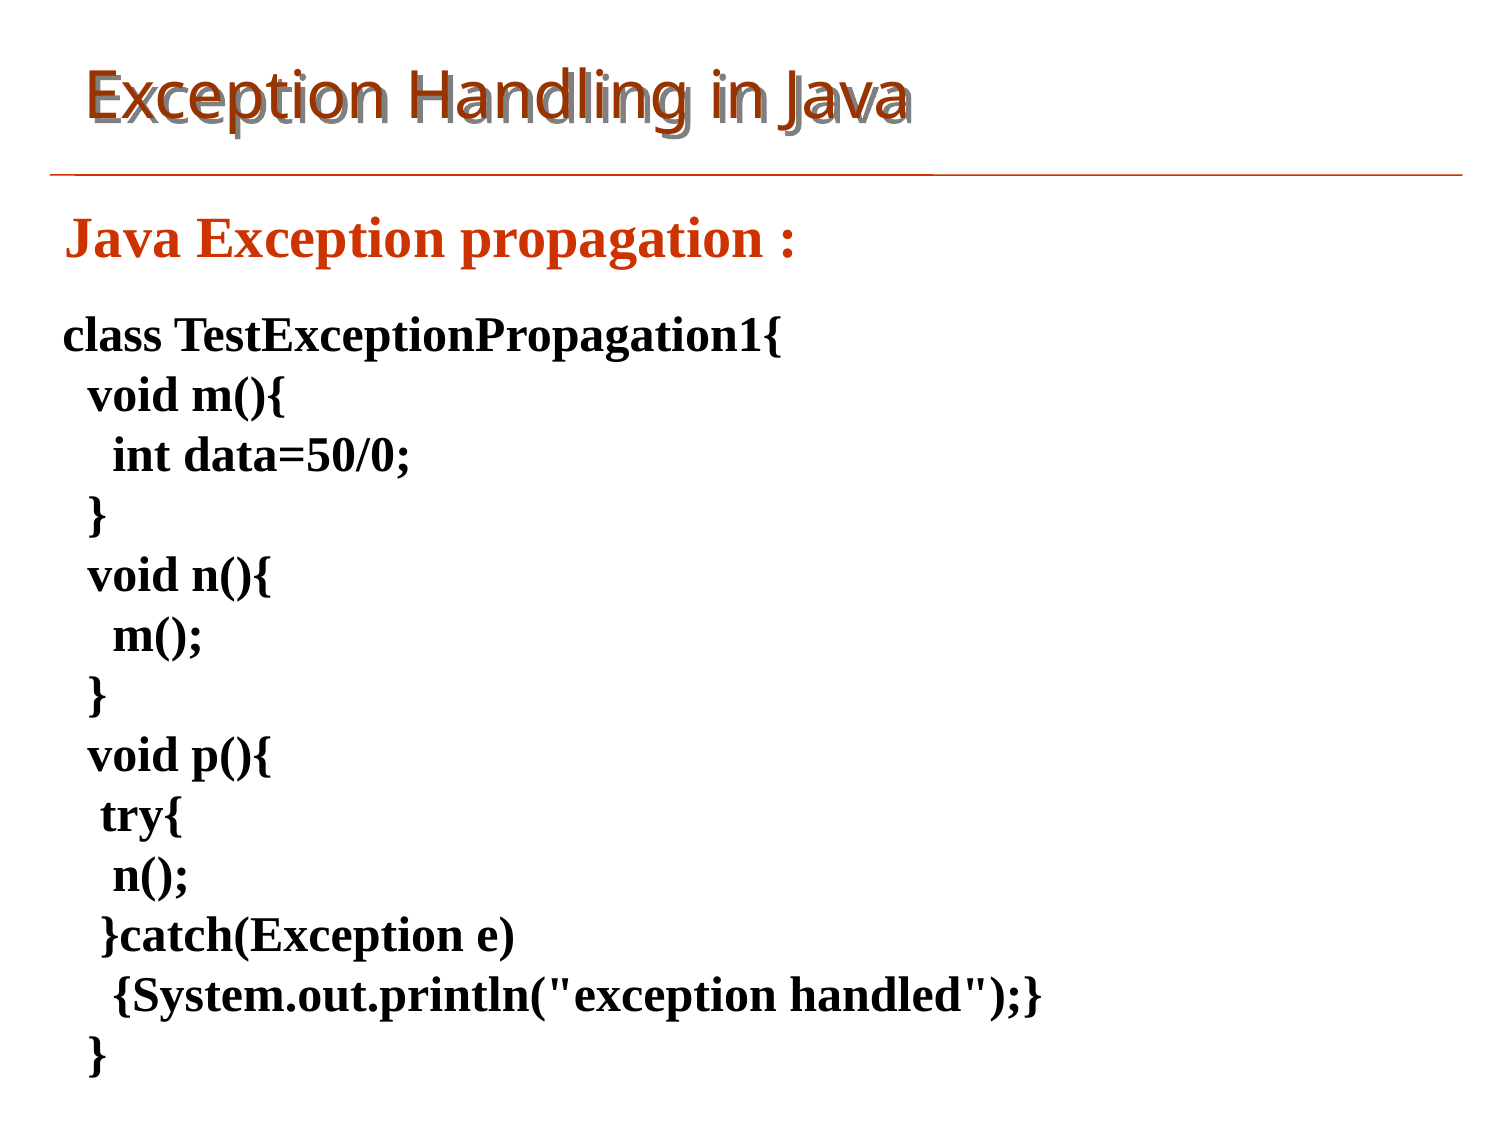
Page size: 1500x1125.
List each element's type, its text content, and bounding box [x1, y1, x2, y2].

text_box Exception Handling in Java [68, 44, 969, 140]
text_box class TestExceptionPropagation1{ void m(){ int data=50/0; } void n(){ m(); } void p(){ try{ n(); }catch(Exception e) {System.out.println("exception handled");} } [47, 293, 1453, 1089]
text_box Java Exception propagation : [49, 191, 1463, 277]
